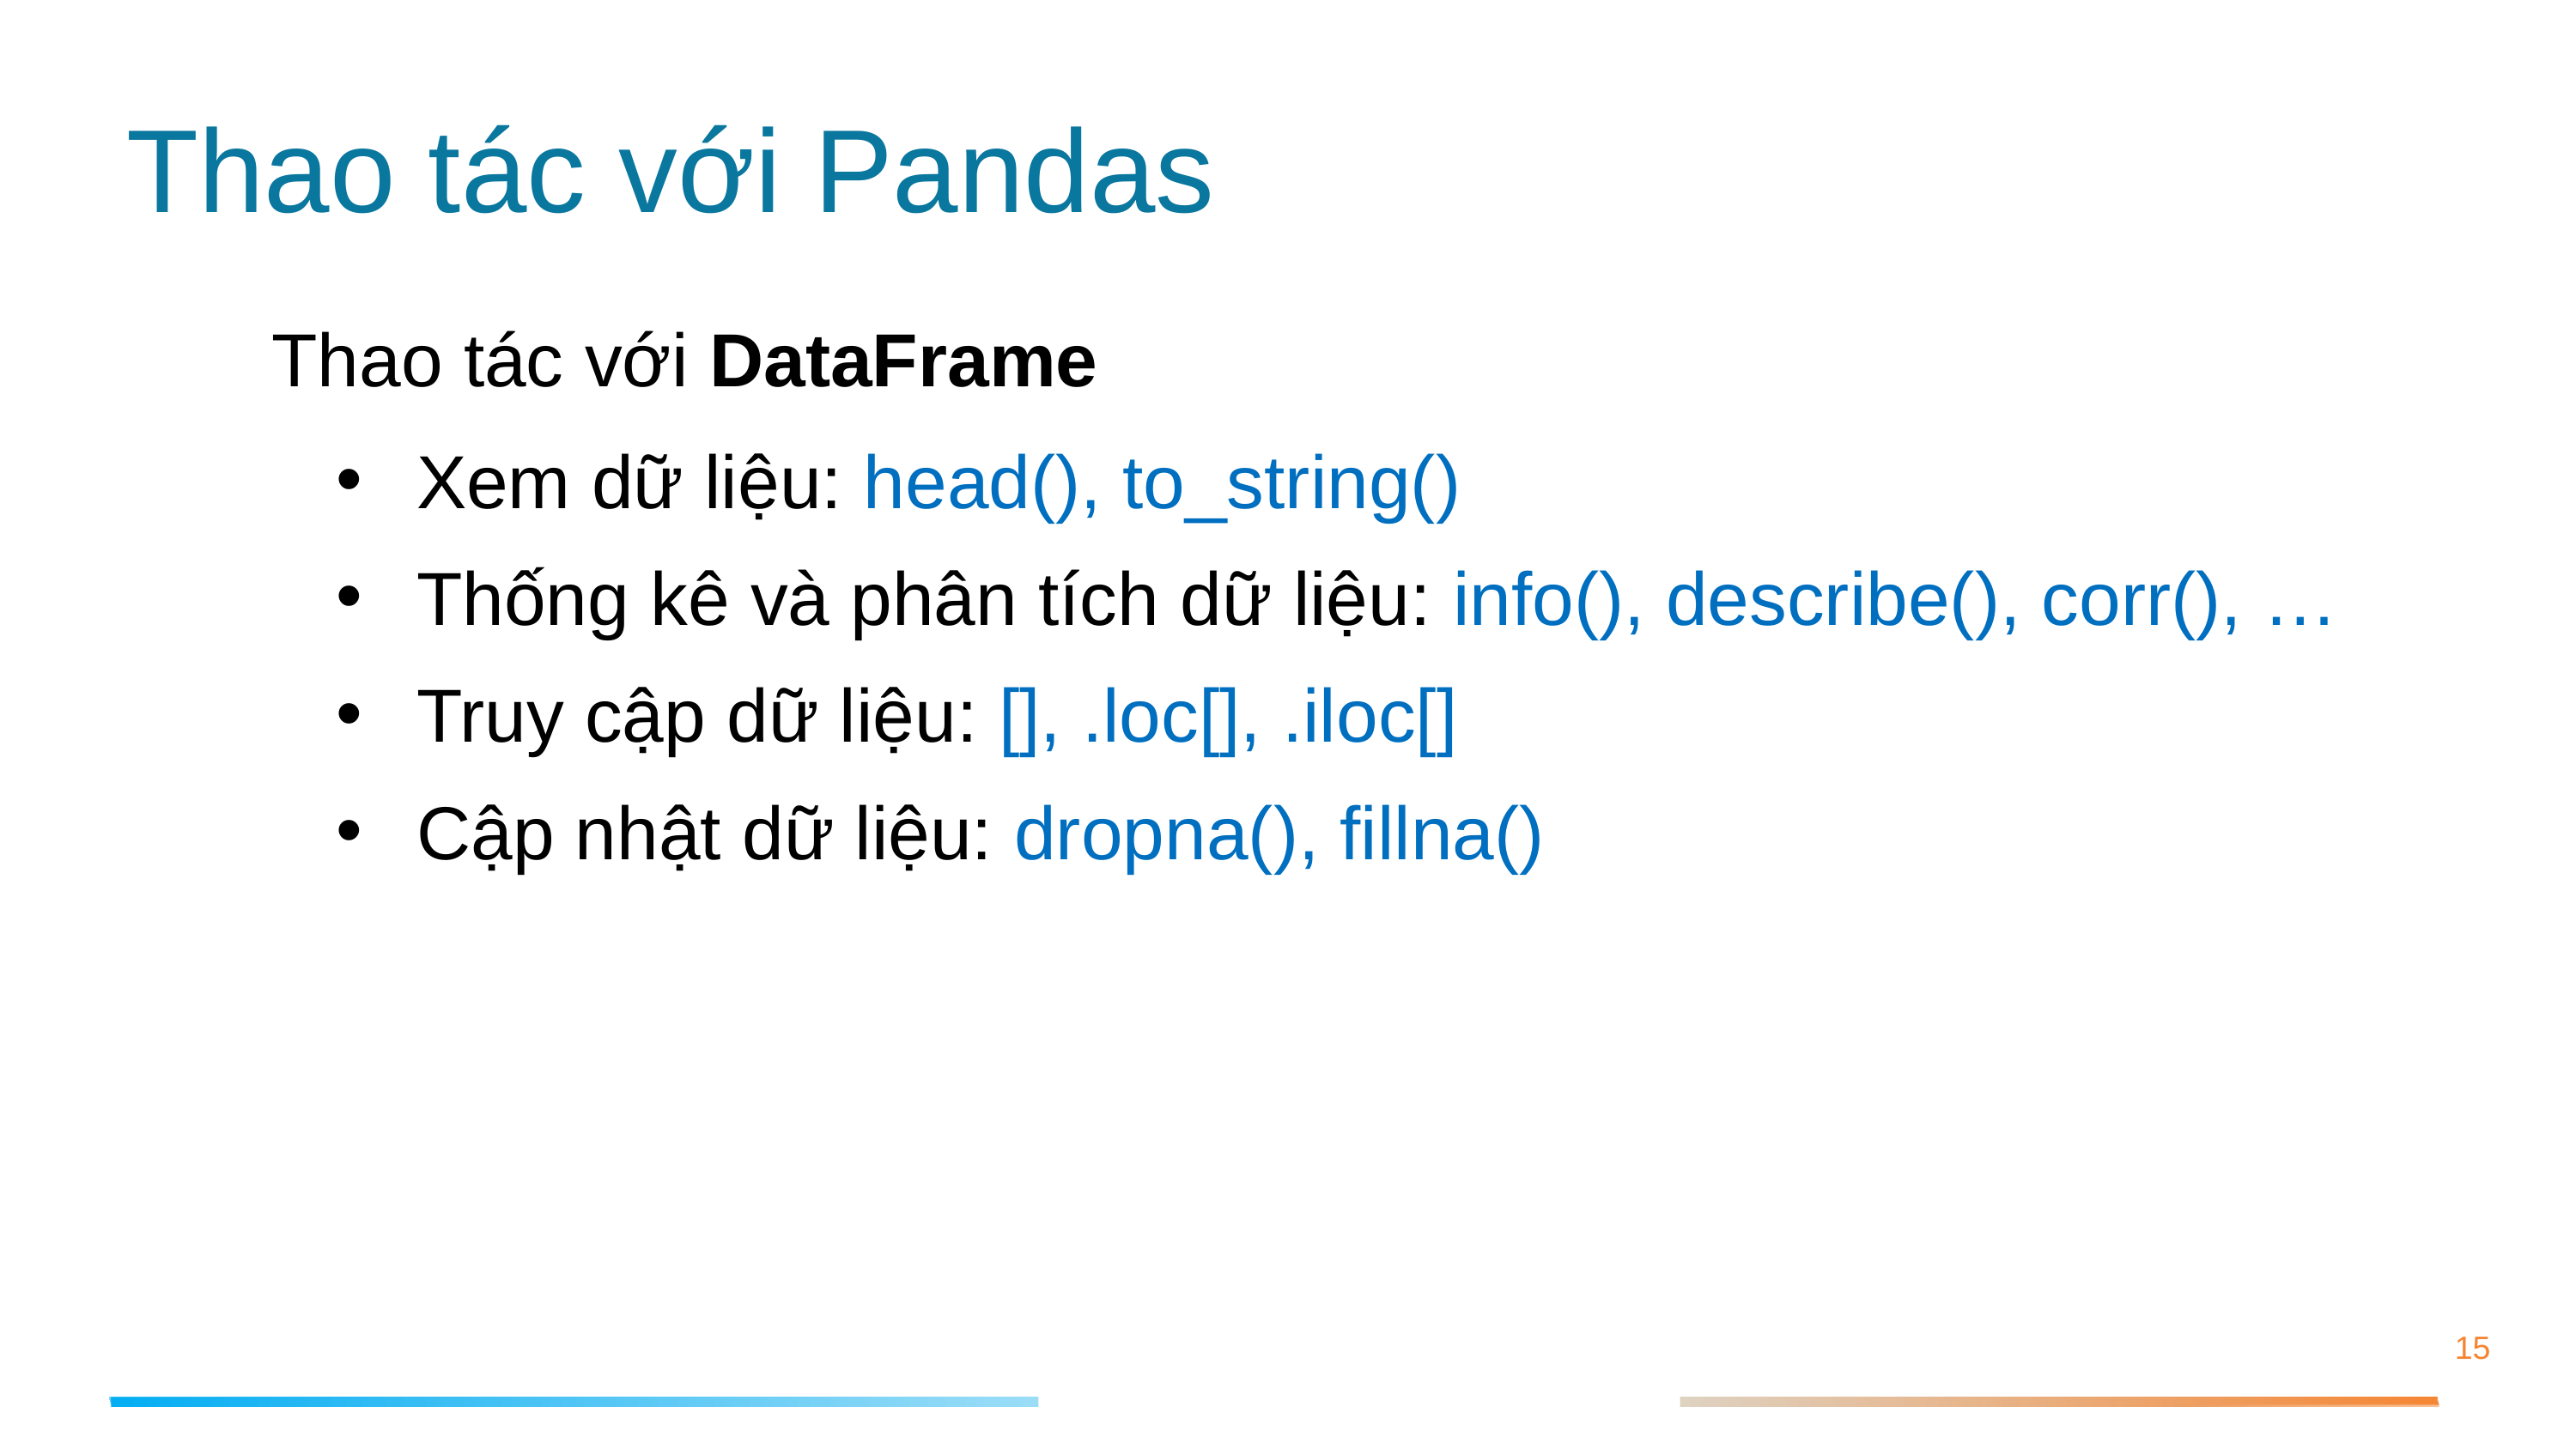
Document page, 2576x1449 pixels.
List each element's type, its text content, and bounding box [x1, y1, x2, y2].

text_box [108, 1367, 2439, 1427]
slide_number ‹#› [2449, 1320, 2498, 1449]
text_box Thao tác với DataFrame Xem dữ liệu: head(), to_string() Thống kê và phân tích dữ liệu: info(), describe(), corr(), … Truy cập dữ liệu: [], .loc[], .iloc[] Cập nhật dữ liệu: dropna(), fillna() [270, 277, 2412, 875]
title Thao tác với Pandas [125, 92, 2172, 336]
